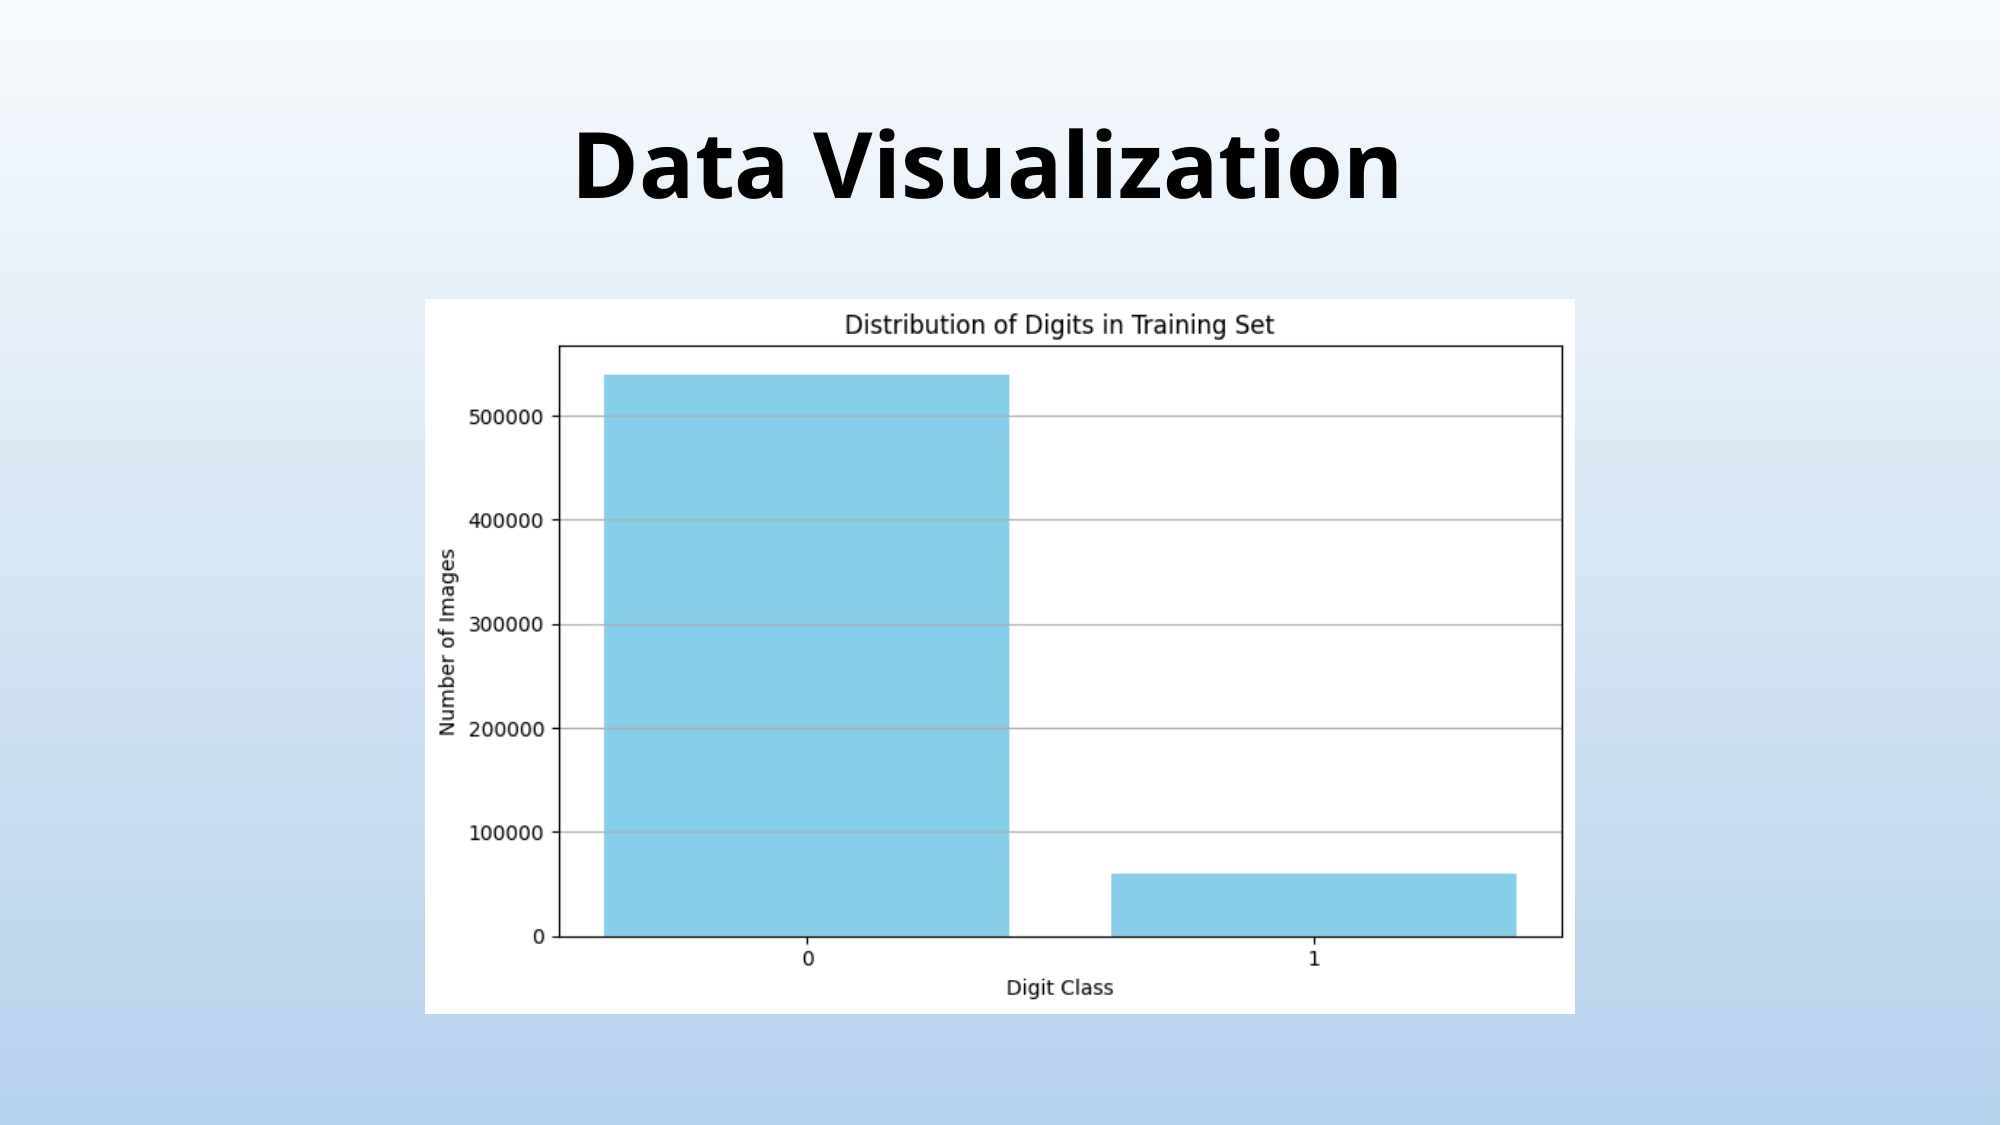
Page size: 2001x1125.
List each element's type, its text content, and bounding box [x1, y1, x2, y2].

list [425, 299, 1575, 1014]
title Data Visualization [137, 59, 1863, 278]
